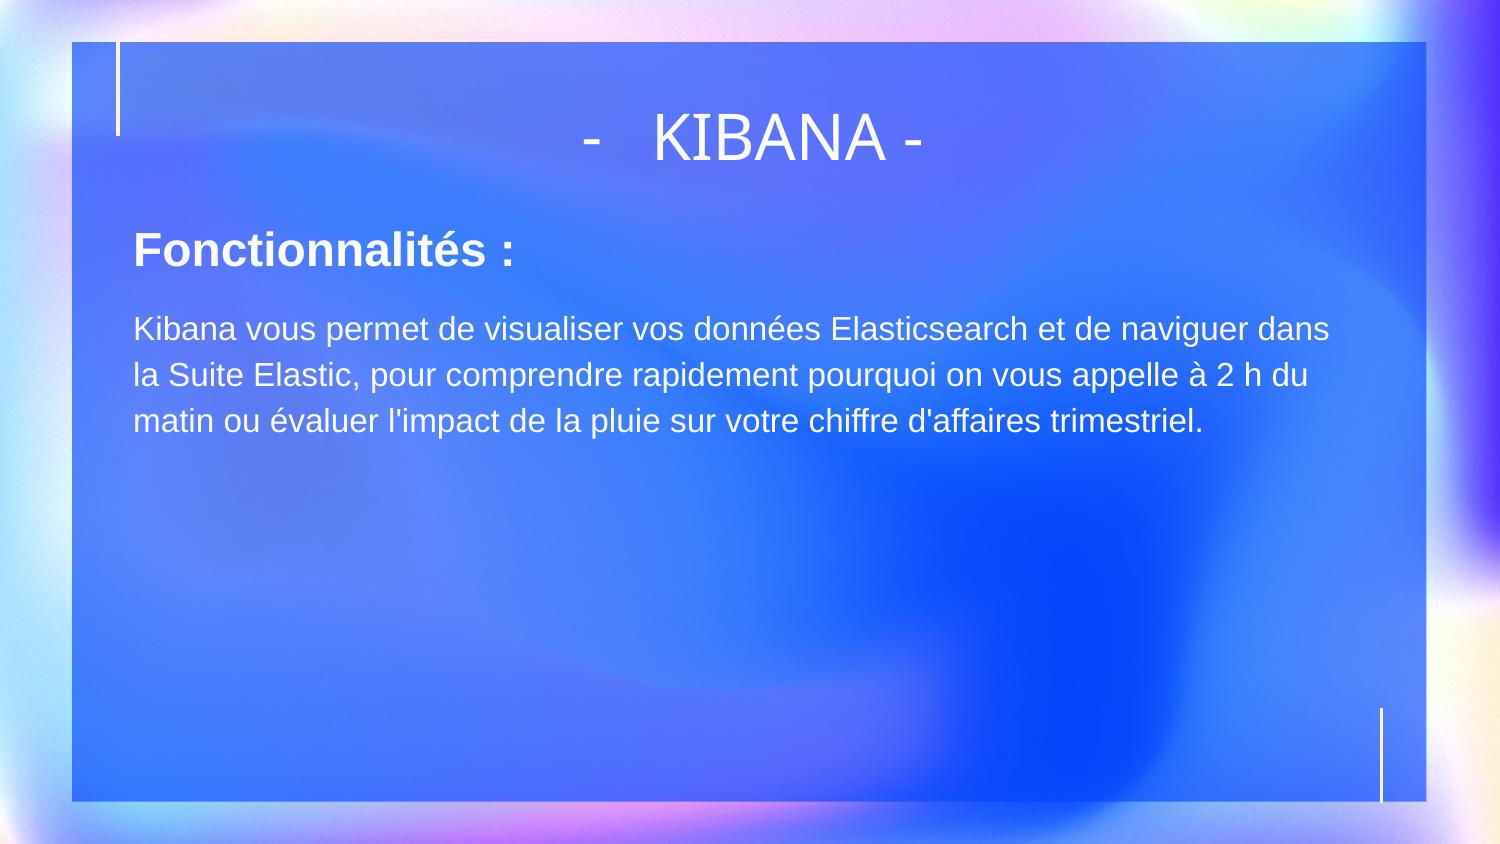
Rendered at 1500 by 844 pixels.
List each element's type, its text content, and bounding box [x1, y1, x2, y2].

list Fonctionnalités : Kibana vous permet de visualiser vos données Elasticsearch et de naviguer dans la Suite Elastic, pour comprendre rapidement pourquoi on vous appelle à 2 h du matin ou évaluer l'impact de la pluie sur votre chiffre d'affaires trimestriel. [118, 195, 1382, 748]
title KIBANA - [118, 88, 1382, 182]
picture [0, 0, 1500, 844]
